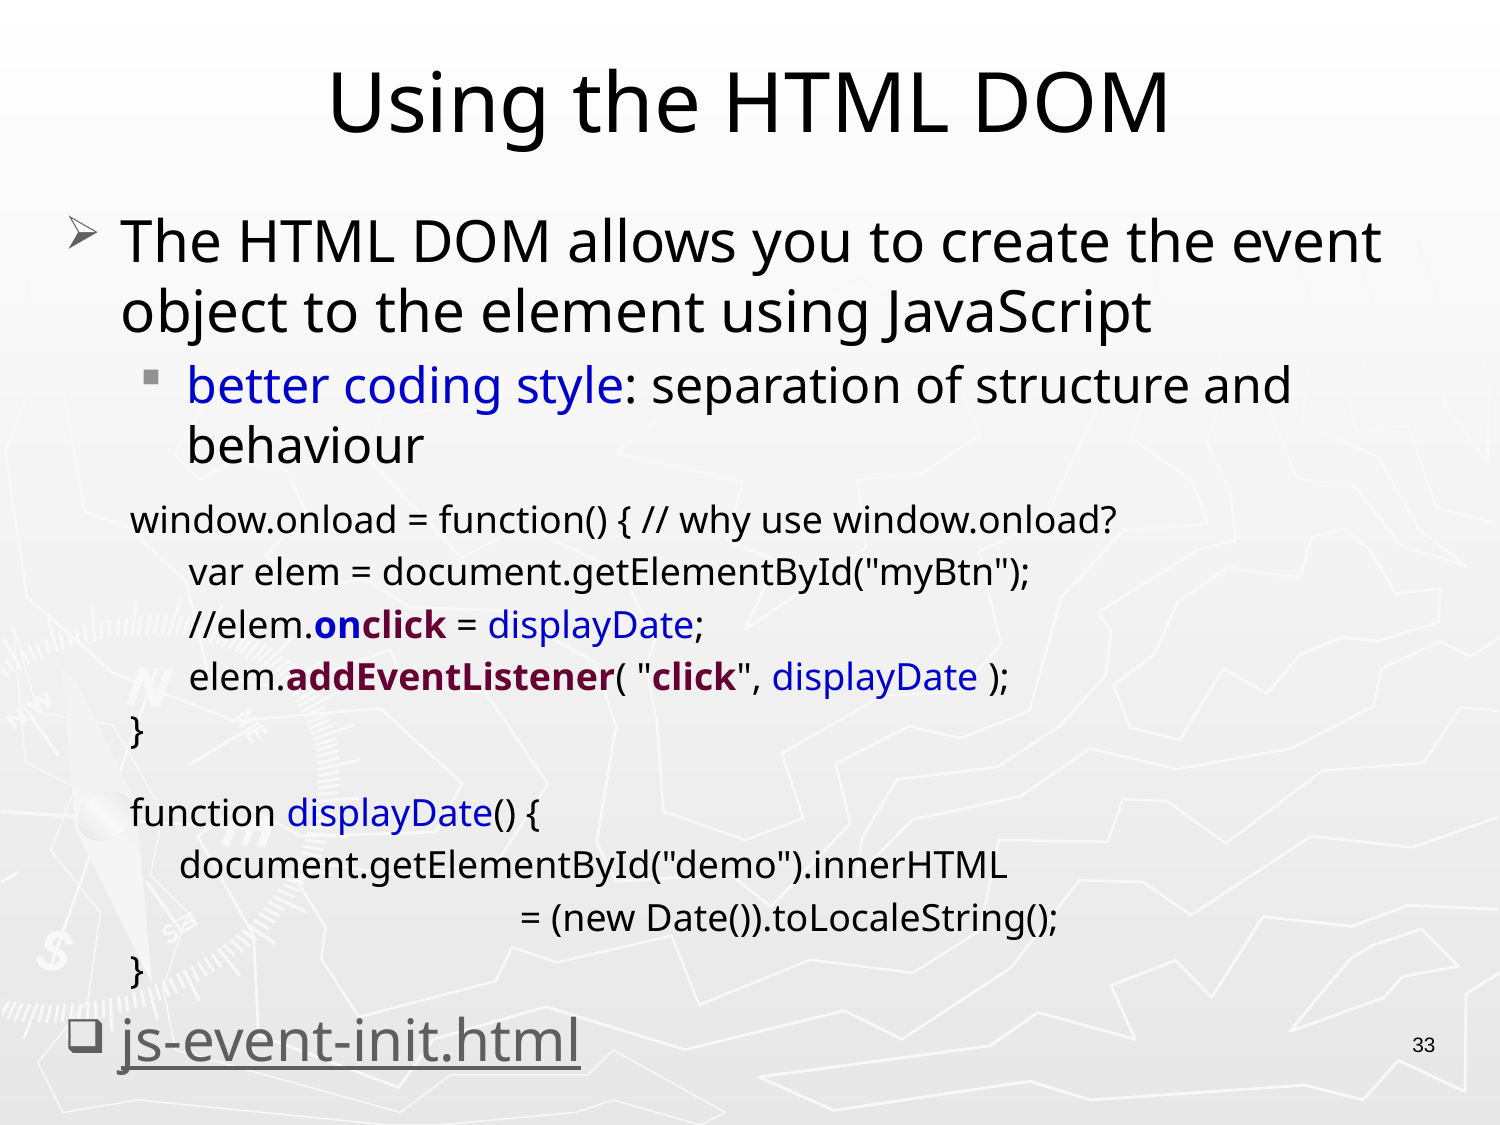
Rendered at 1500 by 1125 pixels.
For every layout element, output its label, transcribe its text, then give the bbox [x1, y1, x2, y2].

slide_number 33 [1074, 1024, 1451, 1103]
list The HTML DOM allows you to create the event object to the element using JavaScript better coding style: separation of structure and behaviour window.onload = function() { // why use window.onload? var elem = document.getElementById("myBtn"); //elem.onclick = displayDate; elem.addEventListener( "click", displayDate ); } function displayDate() { document.getElementById("demo").innerHTML = (new Date()).toLocaleString(); } js-event-init.html [49, 196, 1483, 976]
title Using the HTML DOM [49, 37, 1451, 161]
